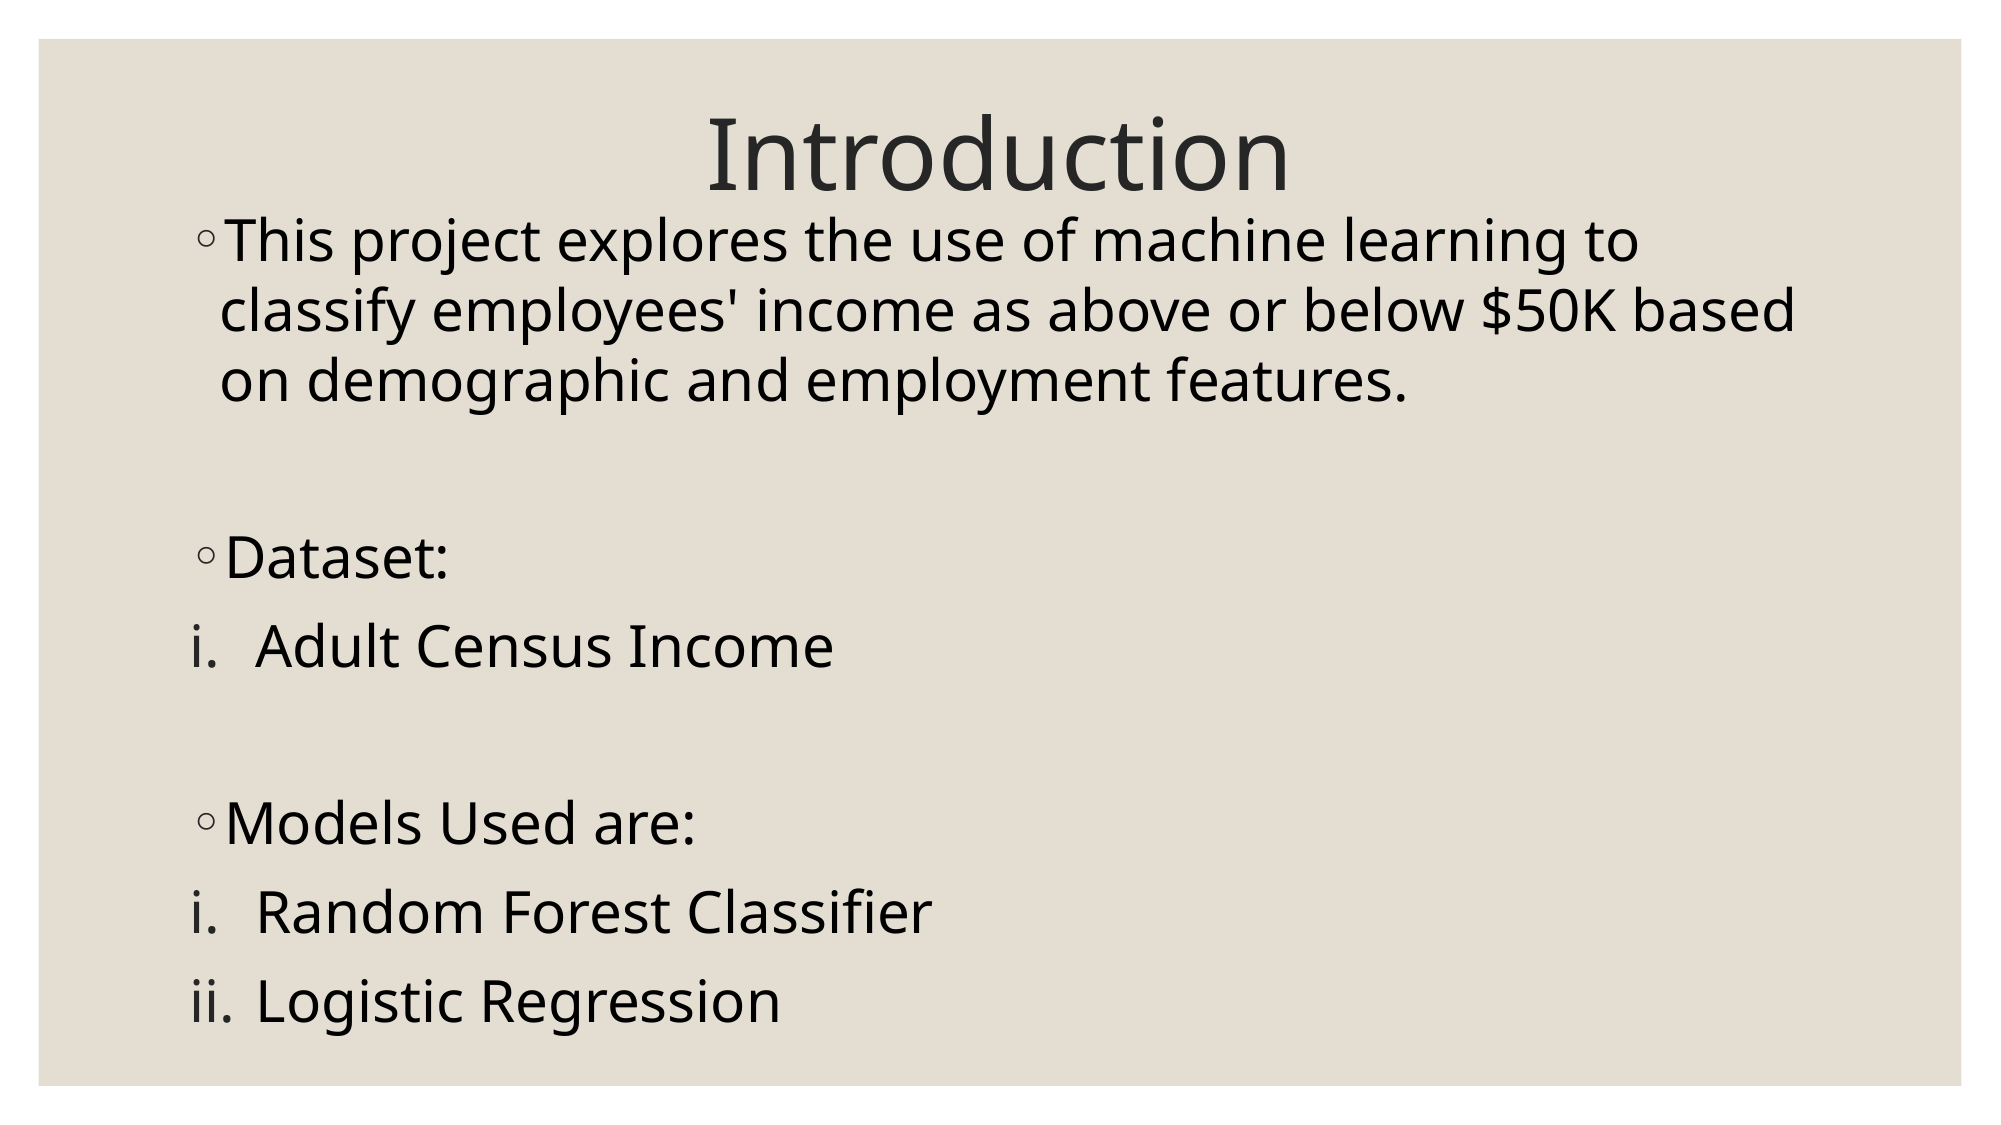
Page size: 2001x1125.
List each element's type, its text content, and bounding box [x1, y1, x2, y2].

title Introduction [174, 45, 1825, 195]
list This project explores the use of machine learning to classify employees' income as above or below $50K based on demographic and employment features. Dataset: Adult Census Income Models Used are: Random Forest Classifier Logistic Regression [174, 195, 1825, 1080]
